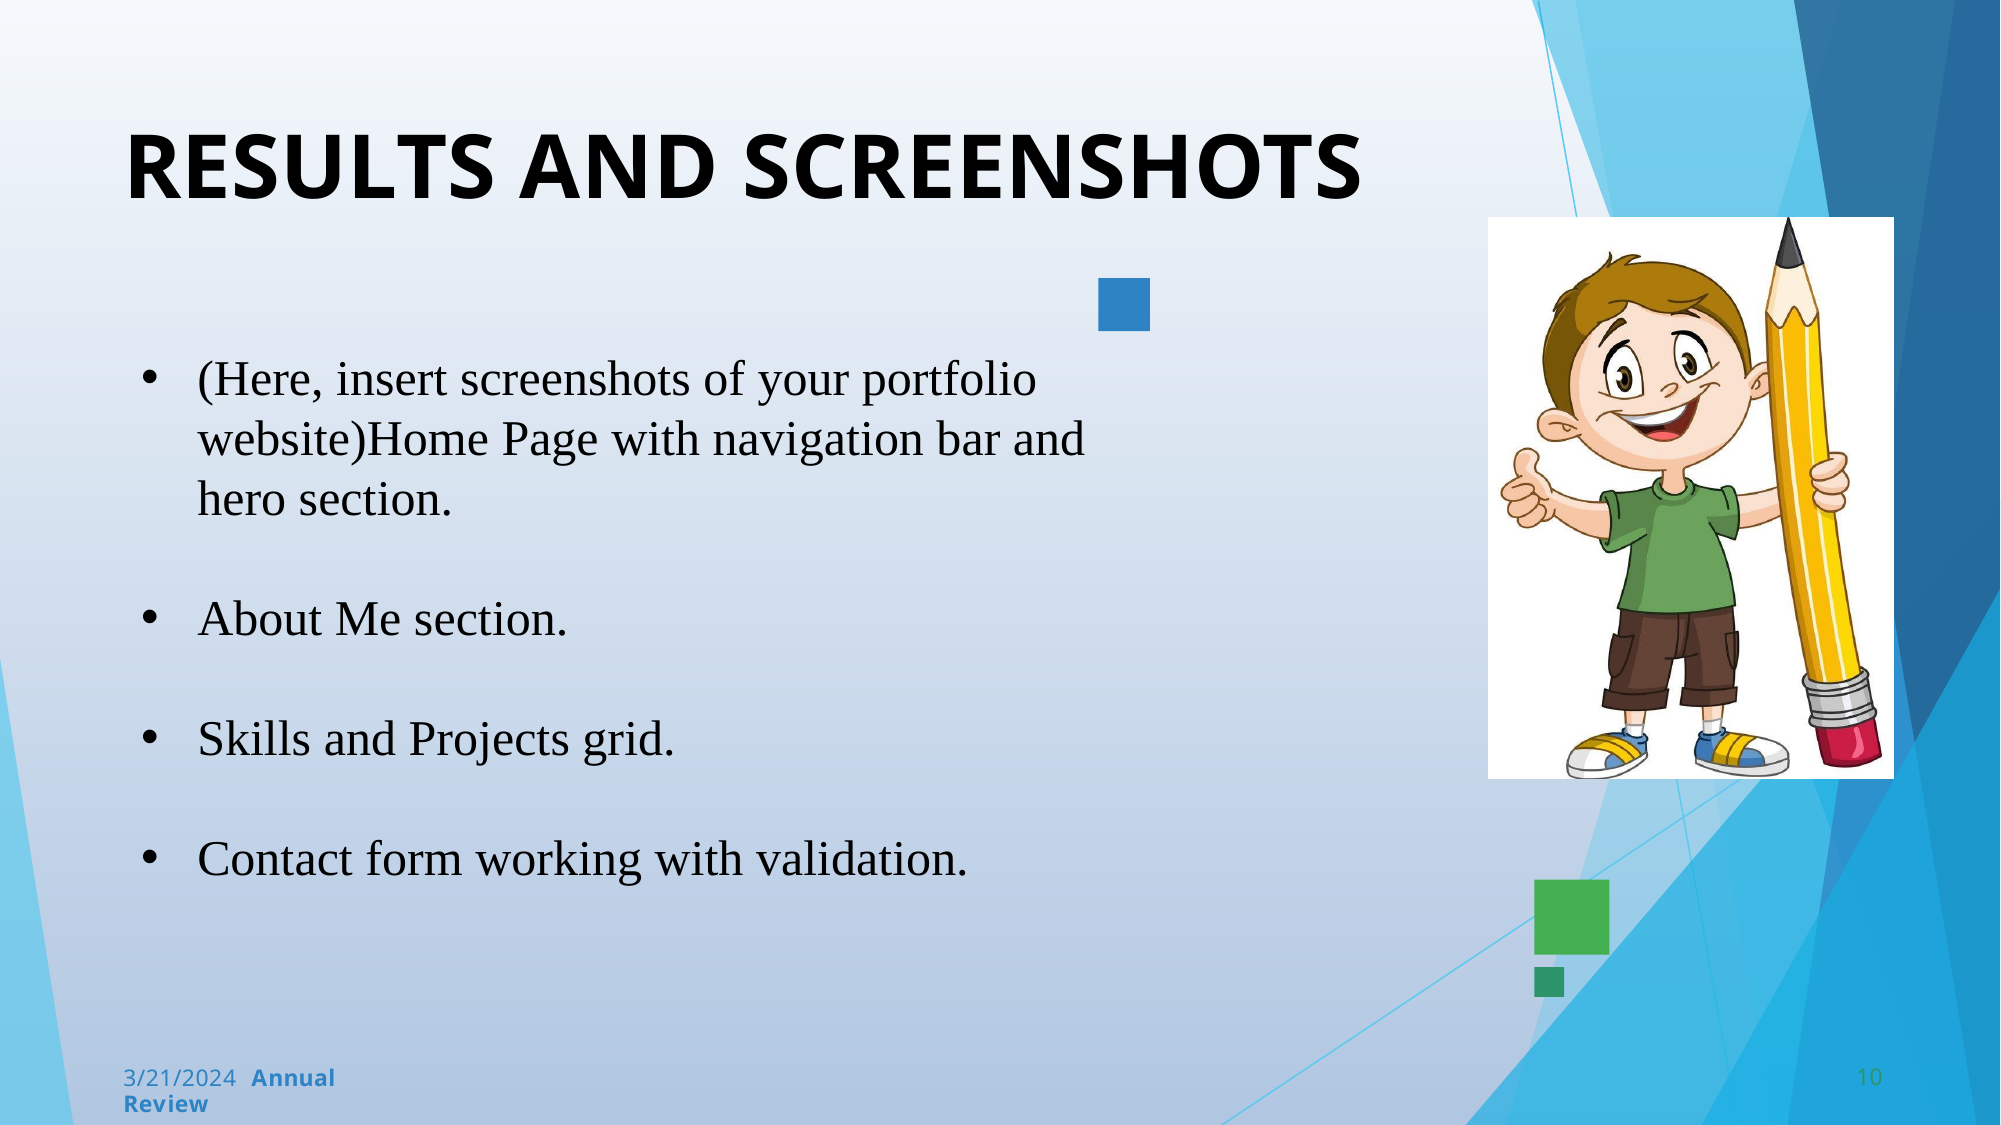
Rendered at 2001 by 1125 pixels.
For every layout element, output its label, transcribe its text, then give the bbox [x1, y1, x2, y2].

picture [1488, 217, 1894, 779]
text_box (Here, insert screenshots of your portfolio website)Home Page with navigation bar and hero section. About Me section. Skills and Projects grid. Contact form working with validation. [126, 338, 1128, 894]
text_box [1534, 879, 1610, 955]
title RESULTS AND SCREENSHOTS [121, 107, 1513, 298]
text_box [1098, 298, 1150, 332]
text_box 3/21/2024 Annual Review [123, 1063, 415, 1118]
text_box [1534, 967, 1565, 997]
text_box 10 [1849, 1061, 1888, 1095]
